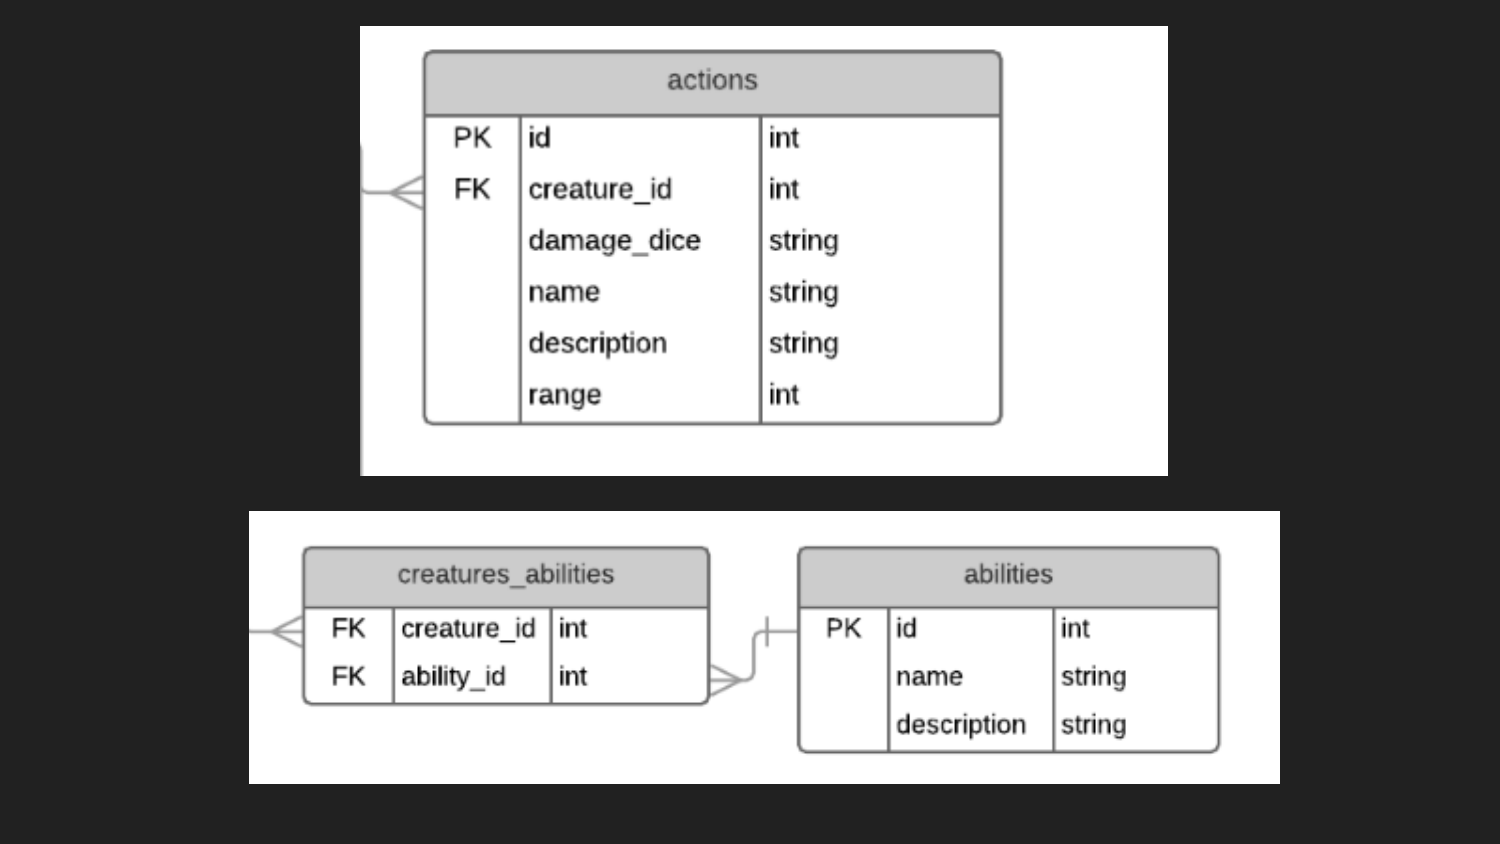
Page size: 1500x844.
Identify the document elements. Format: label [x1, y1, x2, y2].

picture [359, 26, 1169, 476]
picture [248, 511, 1280, 784]
